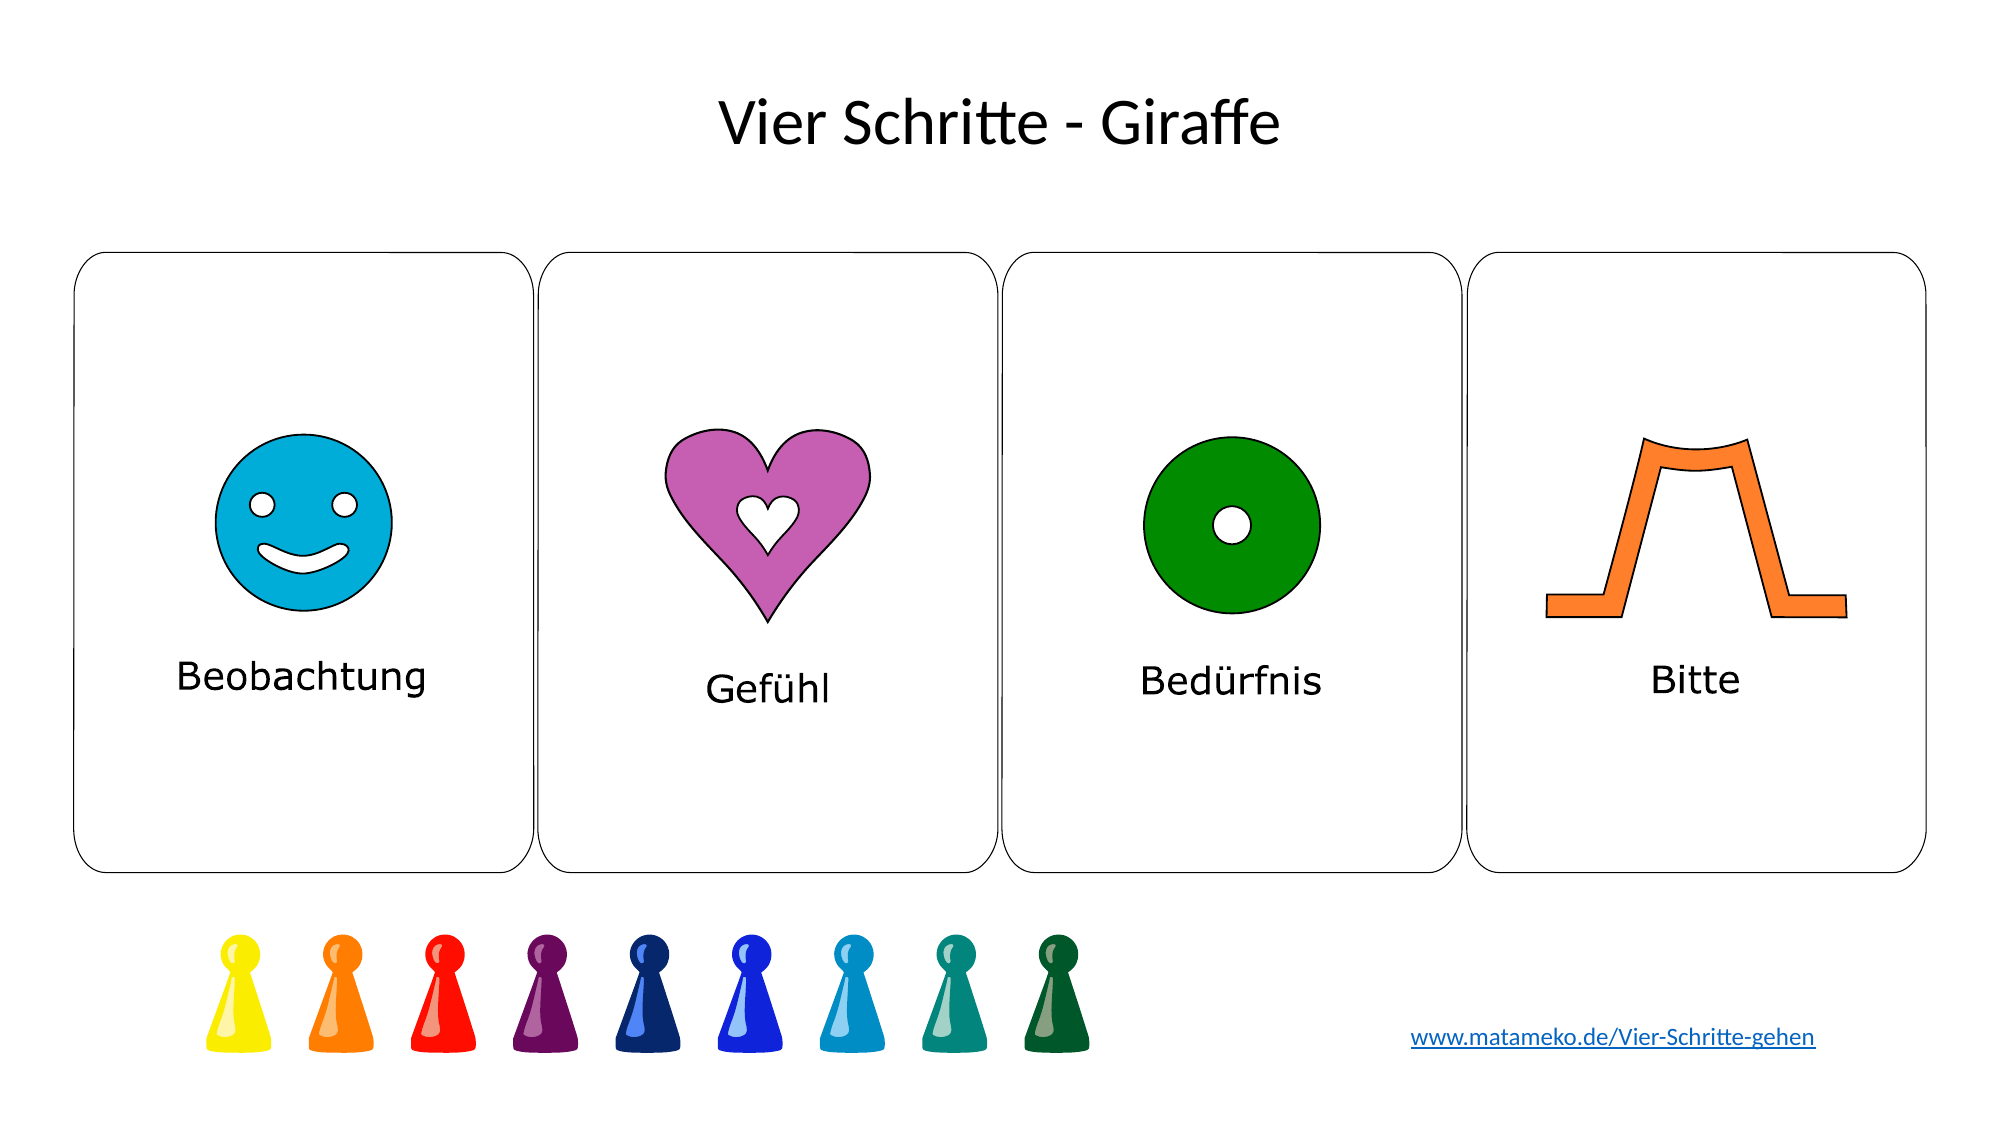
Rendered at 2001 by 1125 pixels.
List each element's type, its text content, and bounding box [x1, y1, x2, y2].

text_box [308, 934, 374, 1053]
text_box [819, 934, 885, 1053]
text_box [513, 934, 579, 1053]
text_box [717, 934, 783, 1053]
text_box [206, 934, 272, 1053]
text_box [1001, 252, 1463, 873]
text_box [922, 934, 988, 1053]
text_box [1024, 934, 1090, 1053]
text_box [615, 934, 681, 1053]
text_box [537, 252, 998, 873]
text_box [73, 252, 534, 873]
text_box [410, 934, 476, 1053]
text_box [1466, 252, 1927, 873]
text_box Vier Schritte - Giraffe [703, 70, 1297, 166]
text_box www.matameko.de/Vier-Schritte-gehen [1395, 1013, 1831, 1059]
